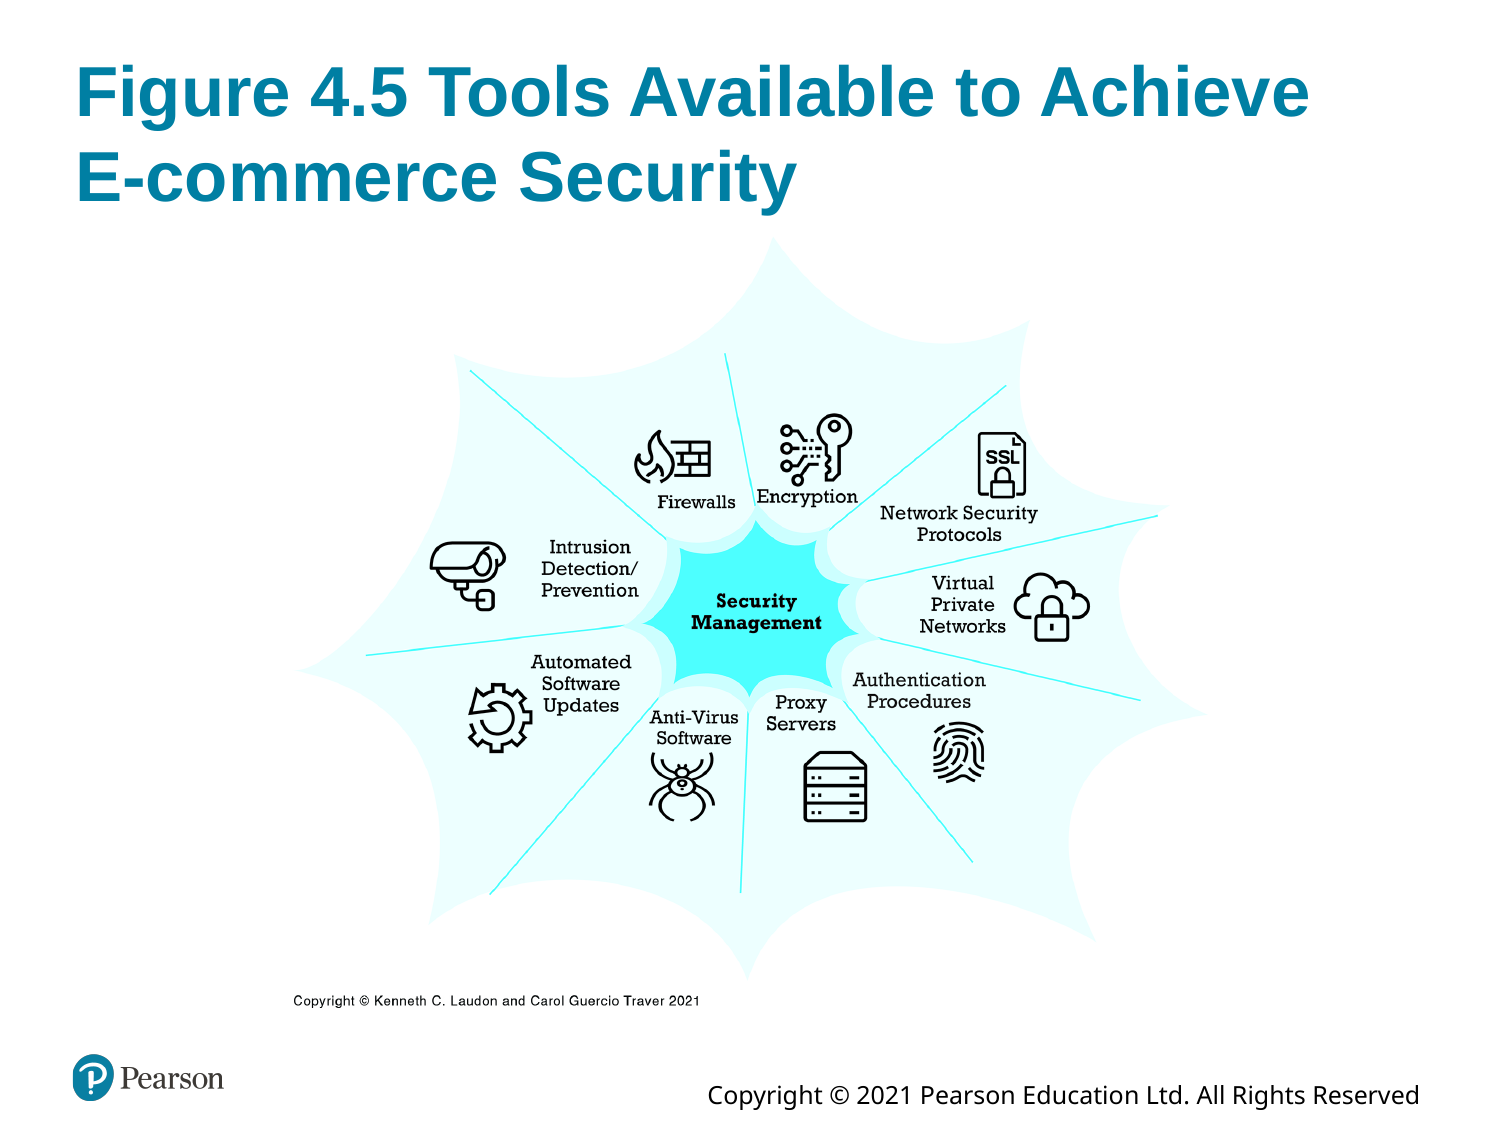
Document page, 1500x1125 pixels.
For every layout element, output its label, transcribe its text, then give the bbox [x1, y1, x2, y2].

picture [80, 1063, 106, 1088]
picture [292, 236, 1208, 1008]
picture [72, 1054, 88, 1070]
title Figure 4.5 Tools Available to Achieve E-commerce Security [75, 35, 1363, 216]
picture [98, 1054, 224, 1101]
picture [72, 1087, 83, 1101]
